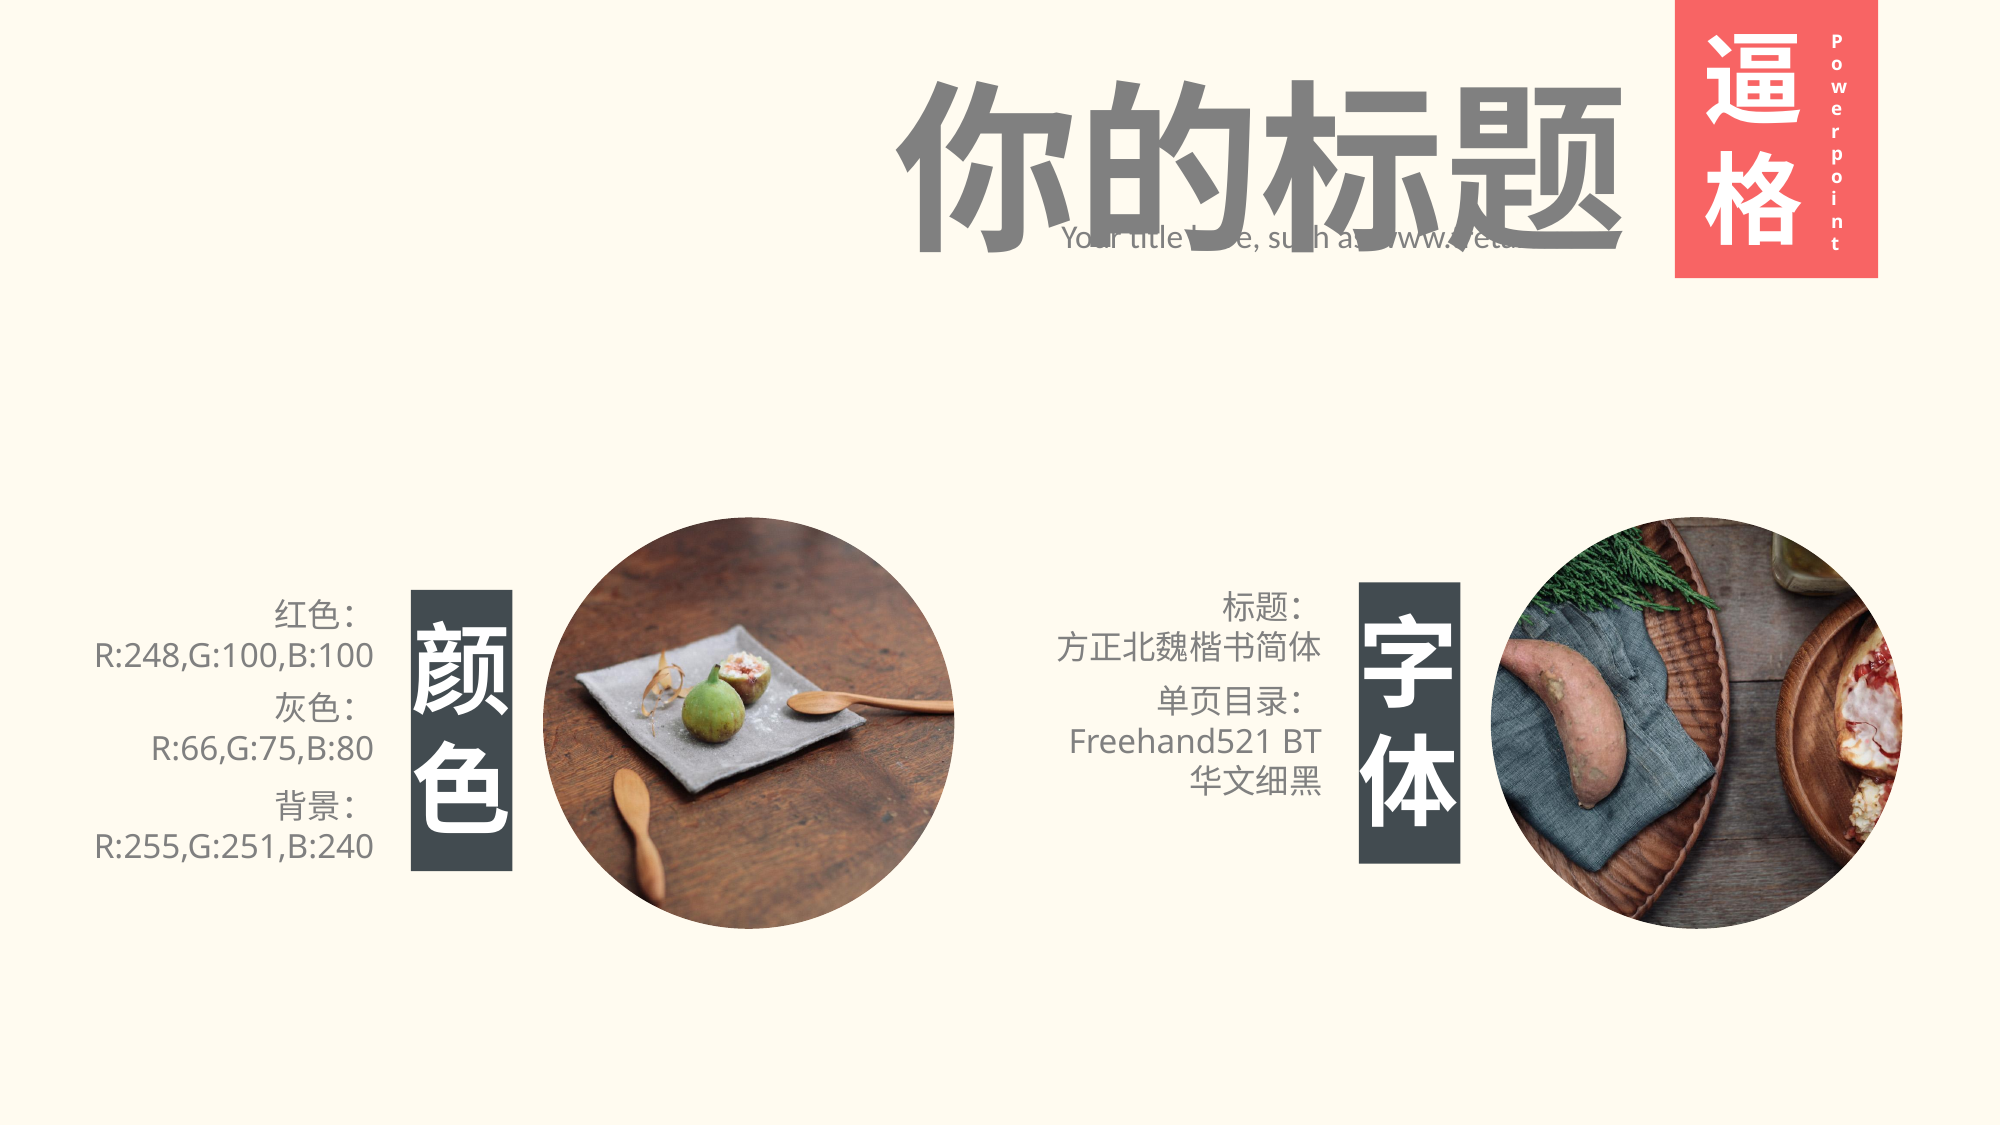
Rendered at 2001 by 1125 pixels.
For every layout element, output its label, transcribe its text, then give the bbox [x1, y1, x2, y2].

text_box 颜色 [396, 599, 511, 854]
text_box Powerpoint [1816, 22, 1851, 262]
text_box 标题： 方正北魏楷书简体 [955, 579, 1337, 672]
picture [542, 517, 955, 929]
text_box 你的标题 [879, 0, 1643, 281]
text_box 字体 [1344, 591, 1458, 847]
text_box [1674, 0, 1879, 279]
text_box Your title here, such as www.tretars.com [1046, 207, 1661, 263]
text_box 背景： R:255,G:251,B:240 [0, 778, 390, 873]
text_box [1358, 581, 1461, 865]
text_box 红色： R:248,G:100,B:100 [0, 586, 390, 679]
text_box 灰色： R:66,G:75,B:80 [0, 679, 390, 775]
text_box 逼格 [1688, 8, 1803, 264]
picture [1490, 517, 1903, 929]
text_box 单页目录： Freehand521 BT 华文细黑 [955, 672, 1337, 807]
text_box [410, 589, 514, 872]
